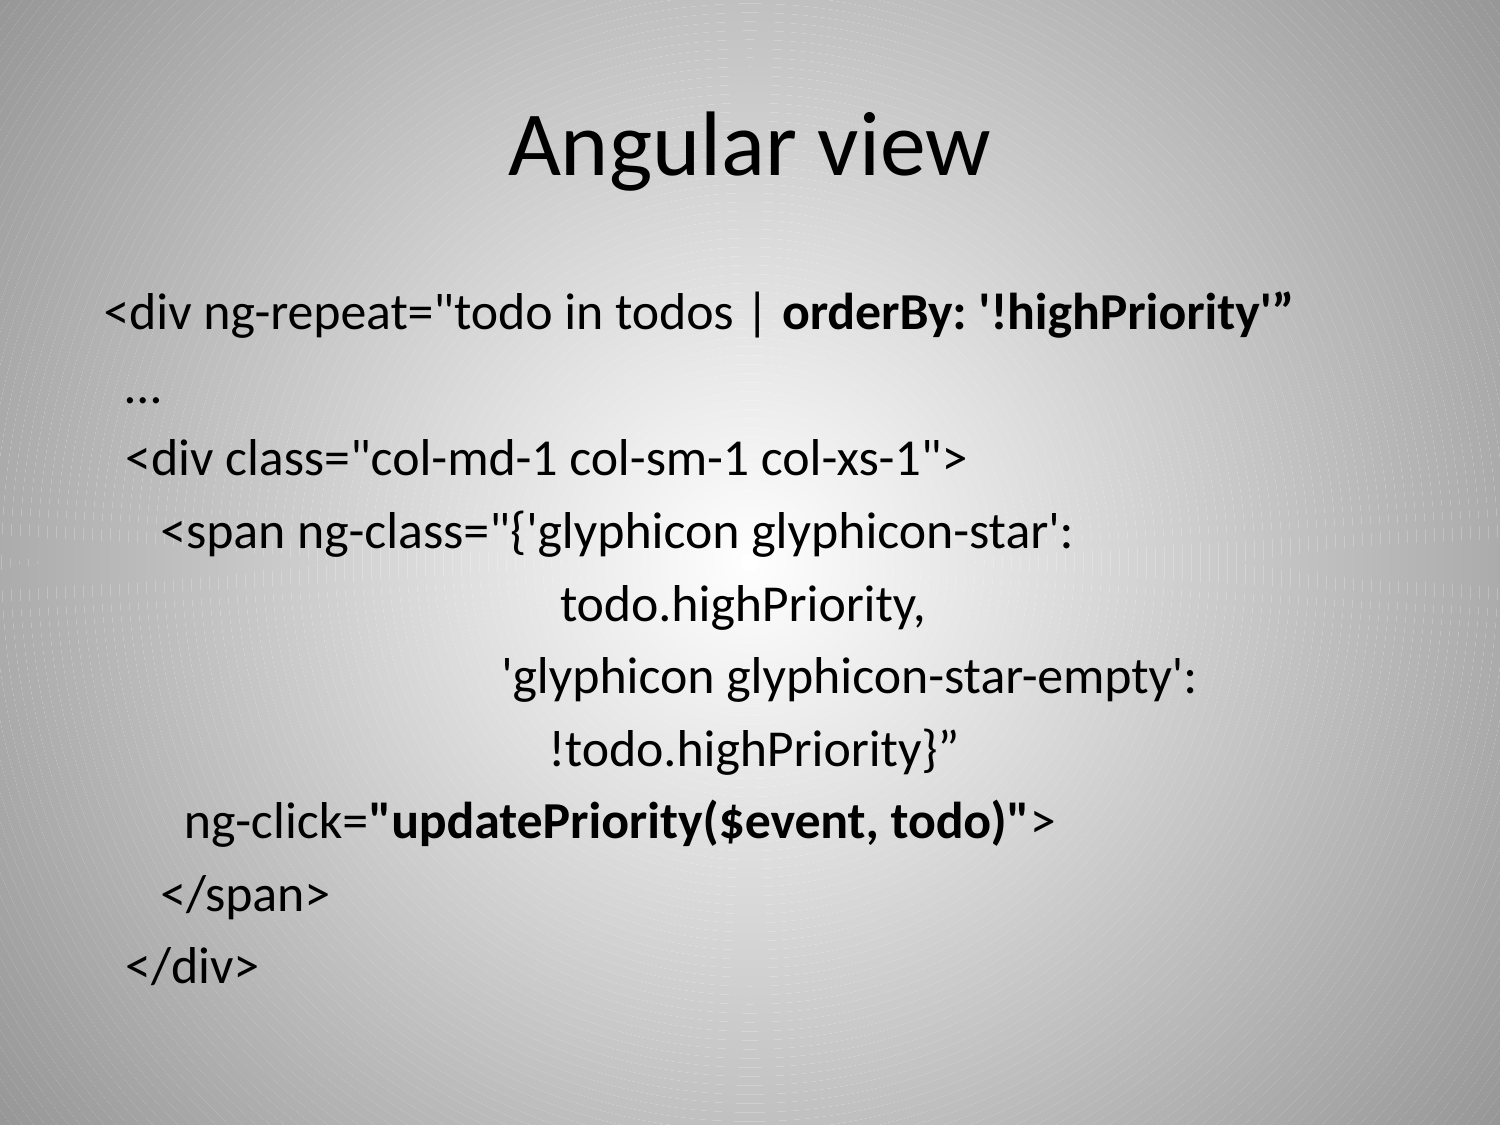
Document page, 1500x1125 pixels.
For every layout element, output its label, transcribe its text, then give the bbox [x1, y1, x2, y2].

list <div ng-repeat="todo in todos | orderBy: '!highPriority'” … <div class="col-md-1 col-sm-1 col-xs-1"> <span ng-class="{'glyphicon glyphicon-star': todo.highPriority, 'glyphicon glyphicon-star-empty': !todo.highPriority}” ng-click="updatePriority($event, todo)"> </span> </div> [75, 262, 1425, 1005]
title Angular view [75, 45, 1425, 233]
